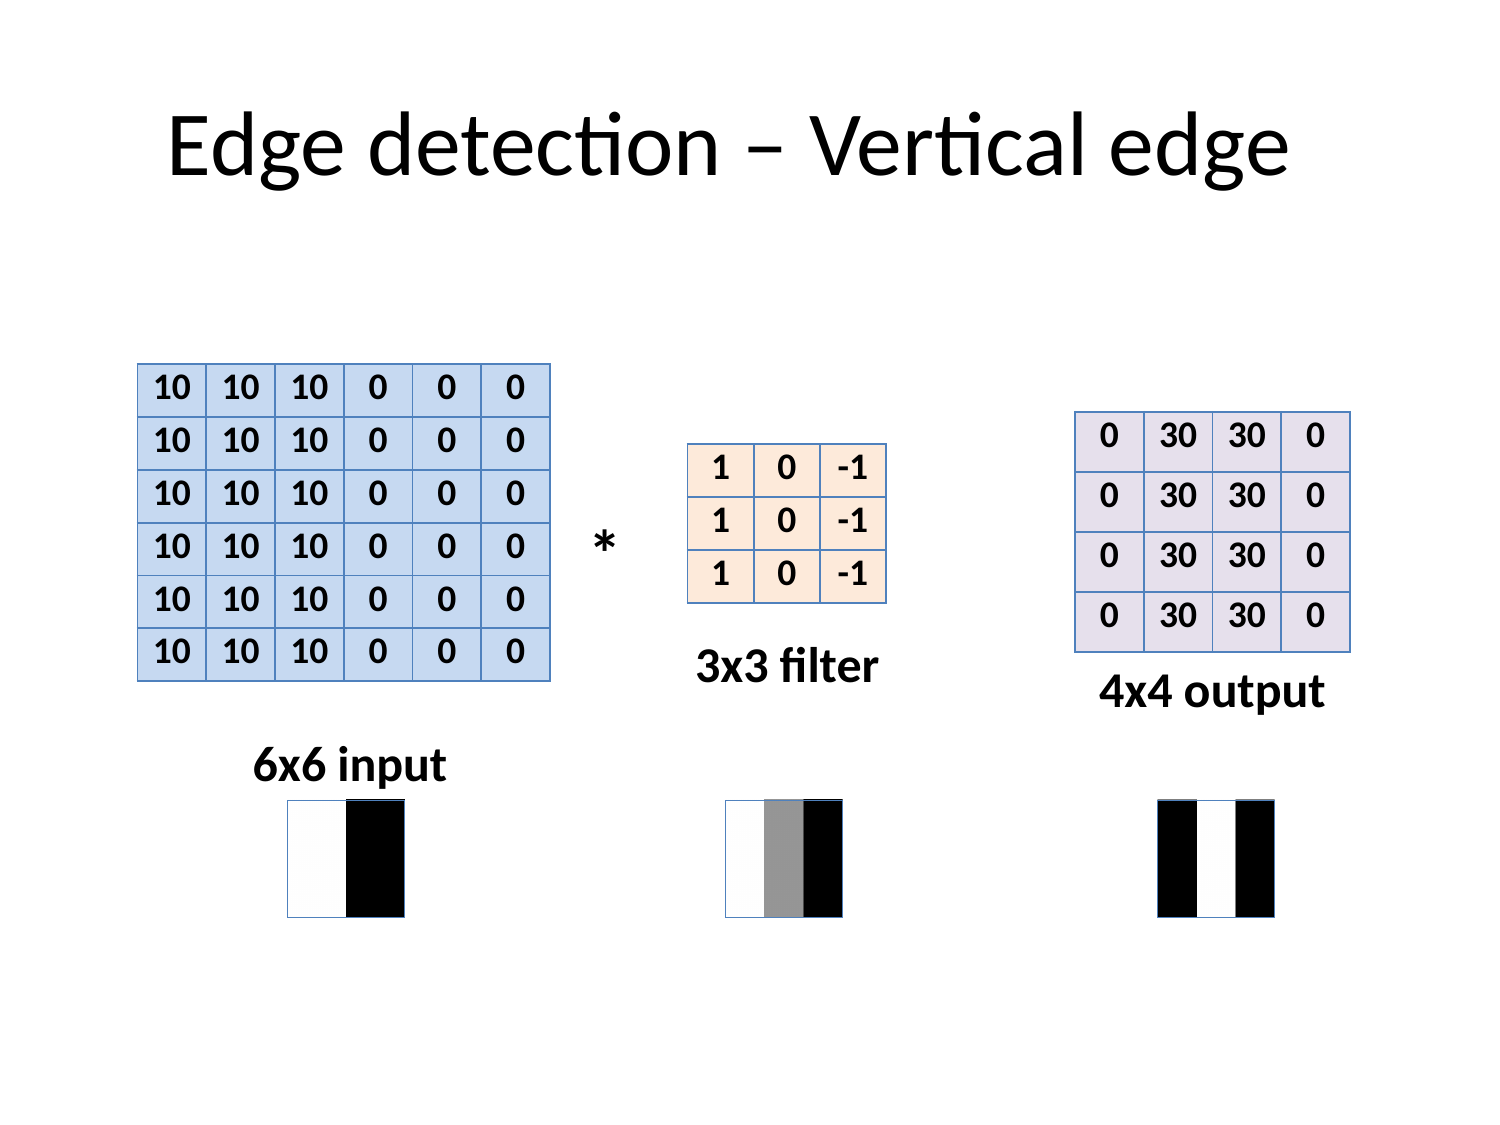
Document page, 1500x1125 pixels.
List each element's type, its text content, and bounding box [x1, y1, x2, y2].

table_cell 10 [138, 418, 205, 469]
table_header 0 [413, 365, 480, 416]
table_cell 0 [345, 471, 412, 522]
table_header 10 [276, 365, 343, 416]
table_cell 0 [755, 551, 819, 602]
table_cell 30 [1145, 533, 1212, 591]
table_cell 0 [345, 418, 412, 469]
table_cell 10 [276, 576, 343, 627]
table_header 10 [138, 365, 205, 416]
text_box 4x4 output [1037, 649, 1388, 725]
picture [724, 799, 843, 918]
table_cell 0 [345, 524, 412, 575]
table_header 10 [207, 365, 274, 416]
table_cell -1 [821, 498, 885, 549]
table_cell 0 [755, 498, 819, 549]
table_cell 0 [1076, 533, 1143, 591]
table_header 30 [1145, 413, 1212, 471]
text_box 6x6 input [174, 724, 525, 799]
table_cell 0 [1076, 473, 1143, 531]
table_cell 10 [207, 418, 274, 469]
picture [1157, 799, 1276, 918]
table_cell 10 [138, 576, 205, 627]
table_cell -1 [821, 551, 885, 602]
table_cell 0 [482, 418, 549, 469]
table_cell 0 [413, 524, 480, 575]
table_cell 10 [276, 418, 343, 469]
table_cell 0 [413, 629, 480, 680]
table_cell 10 [207, 576, 274, 627]
table_cell 0 [413, 576, 480, 627]
table_cell 10 [207, 471, 274, 522]
table_header 0 [482, 365, 549, 416]
title Edge detection – Vertical edge [75, 45, 1425, 233]
table_cell 30 [1145, 593, 1212, 651]
table_cell 0 [1076, 593, 1143, 651]
text_box * [574, 503, 637, 598]
table_header 0 [1076, 413, 1143, 471]
table_header 0 [345, 365, 412, 416]
table_cell 10 [138, 629, 205, 680]
text_box 3x3 filter [674, 624, 900, 700]
table_cell 0 [1282, 473, 1349, 531]
picture [287, 799, 405, 918]
table_cell 0 [1282, 593, 1349, 651]
table_cell 30 [1213, 533, 1280, 591]
table_cell 0 [345, 629, 412, 680]
table_cell 0 [482, 629, 549, 680]
table_cell 0 [1282, 533, 1349, 591]
table_cell 10 [276, 471, 343, 522]
table_cell 30 [1145, 473, 1212, 531]
table_header 0 [1282, 413, 1349, 471]
table_cell 30 [1213, 473, 1280, 531]
table_cell 10 [207, 524, 274, 575]
table_cell 10 [276, 524, 343, 575]
table_header 30 [1213, 413, 1280, 471]
table_header 1 [688, 445, 753, 496]
table_cell 0 [482, 576, 549, 627]
table_cell 10 [138, 524, 205, 575]
table_cell 0 [482, 524, 549, 575]
table_cell 30 [1213, 593, 1280, 651]
table_cell 0 [413, 471, 480, 522]
table_header 0 [755, 445, 819, 496]
table_cell 10 [207, 629, 274, 680]
table_cell 1 [688, 551, 753, 602]
table_cell 0 [413, 418, 480, 469]
table_cell 10 [138, 471, 205, 522]
table_cell 0 [482, 471, 549, 522]
table_cell 10 [276, 629, 343, 680]
table_header -1 [821, 445, 885, 496]
table_cell 1 [688, 498, 753, 549]
table_cell 0 [345, 576, 412, 627]
